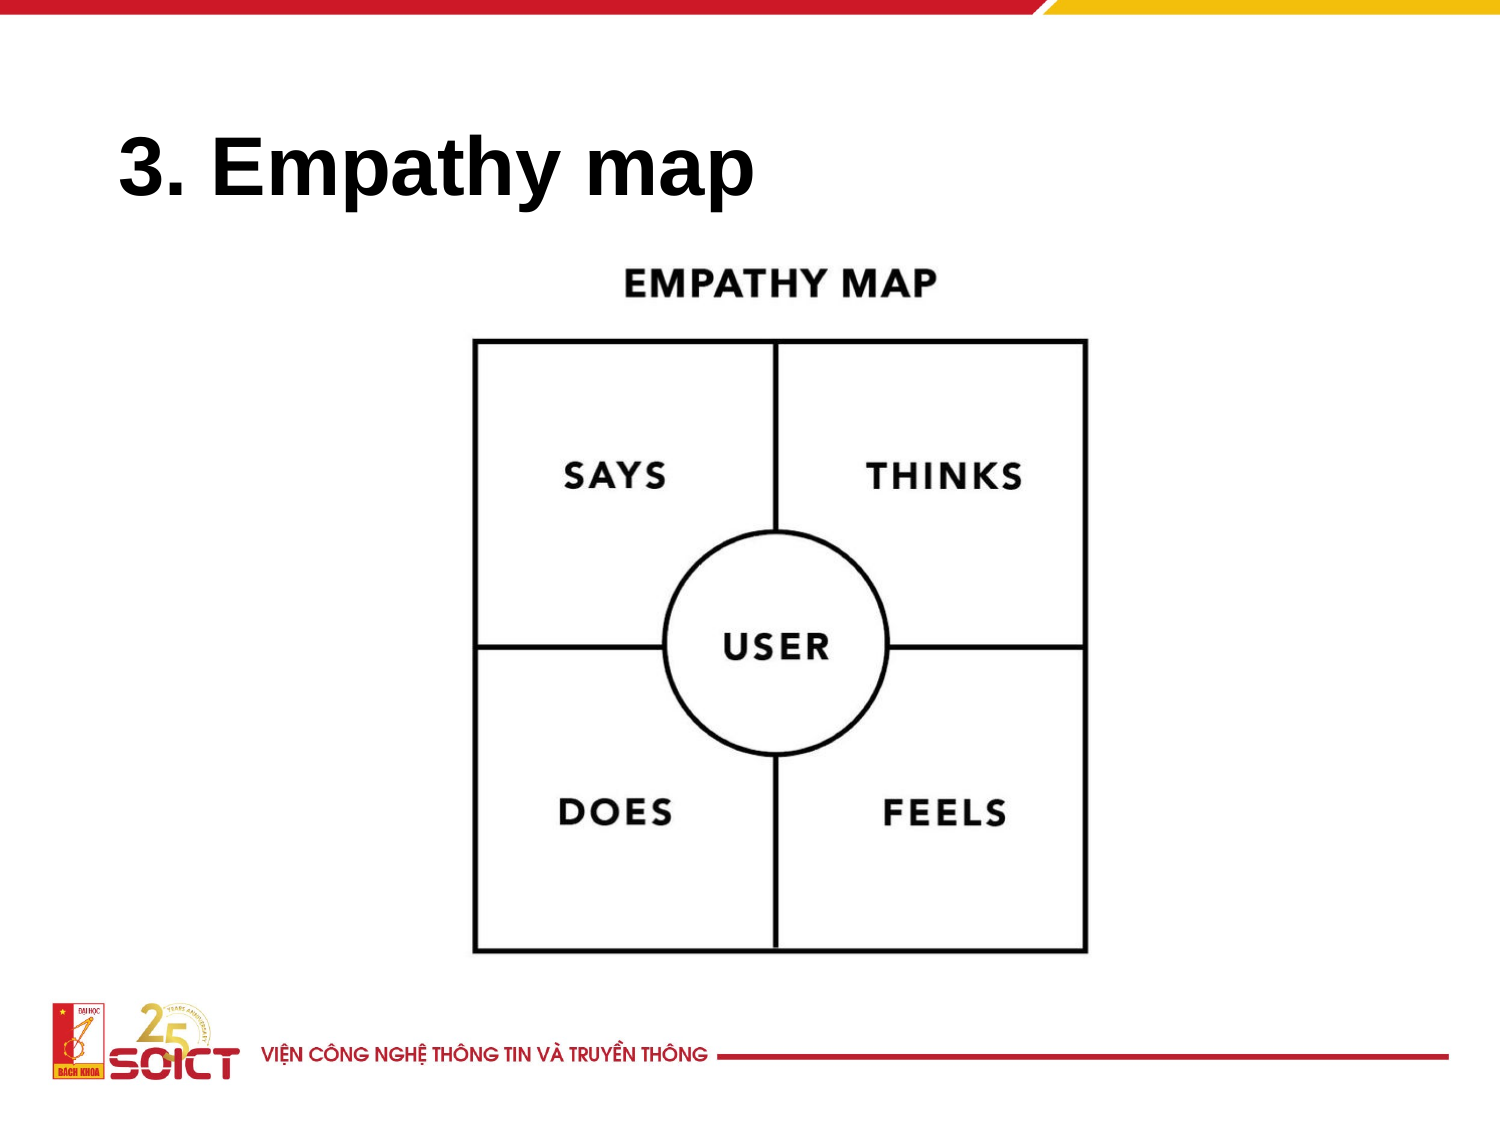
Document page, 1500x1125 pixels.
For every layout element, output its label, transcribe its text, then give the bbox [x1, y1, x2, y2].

picture [0, 0, 1500, 1125]
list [450, 236, 1127, 980]
title 3. Empathy map [103, 59, 1397, 278]
